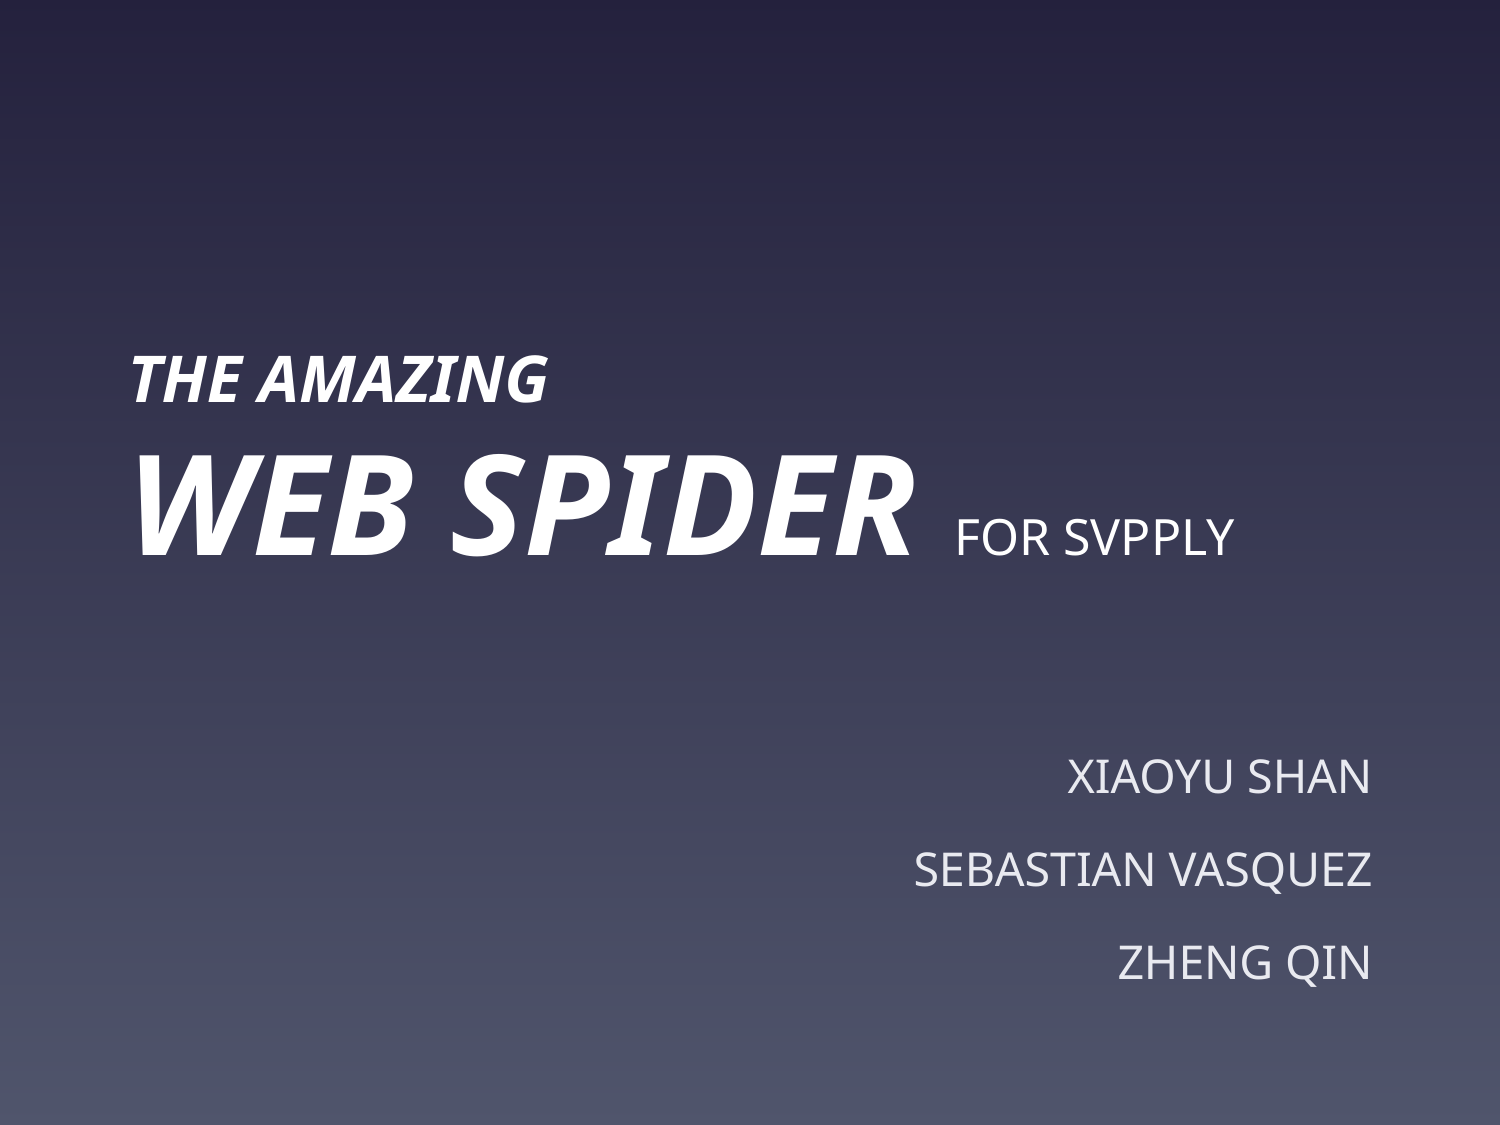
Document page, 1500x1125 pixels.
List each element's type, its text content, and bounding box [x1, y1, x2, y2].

subtitle XIAOYU SHAN SEBASTIAN VASQUEZ ZHENG QIN [337, 711, 1388, 1000]
title THE AMAZING WEB SPIDER FOR SVPPLY [112, 126, 1388, 591]
